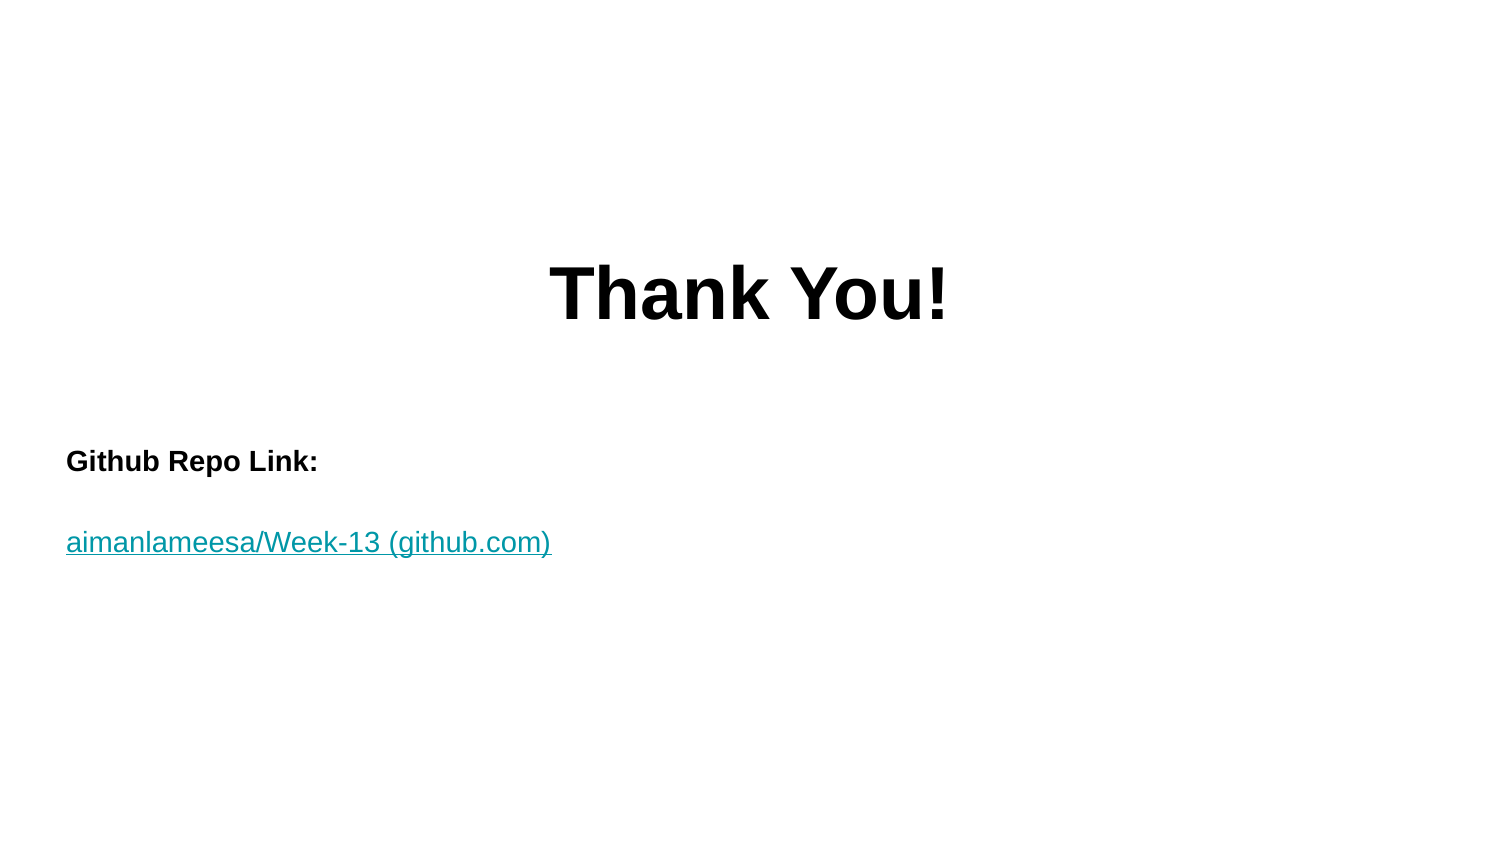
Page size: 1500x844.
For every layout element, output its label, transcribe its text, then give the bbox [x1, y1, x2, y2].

list Github Repo Link: aimanlameesa/Week-13 (github.com) [51, 421, 1449, 685]
title Thank You! [51, 215, 1449, 352]
